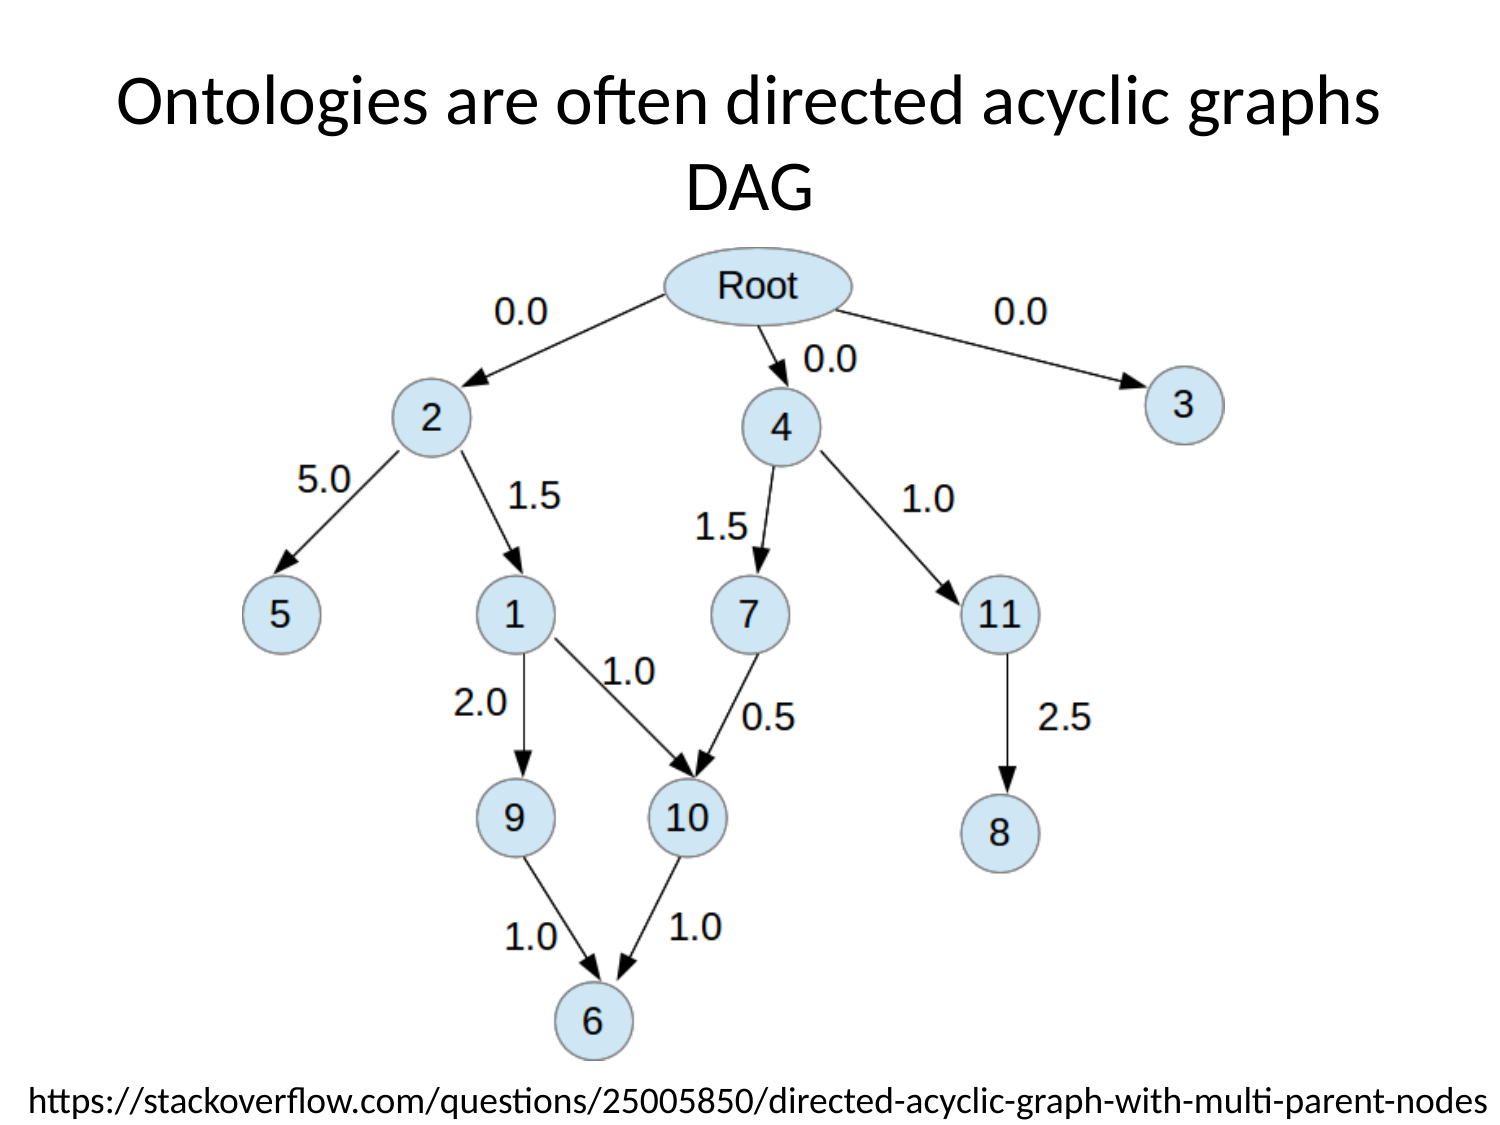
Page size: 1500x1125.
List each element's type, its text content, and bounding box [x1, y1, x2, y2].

picture [242, 246, 1226, 1061]
text_box https://stackoverflow.com/questions/25005850/directed-acyclic-graph-with-multi-parent-nodes [13, 1068, 1500, 1125]
title Ontologies are often directed acyclic graphs DAG [75, 45, 1425, 233]
